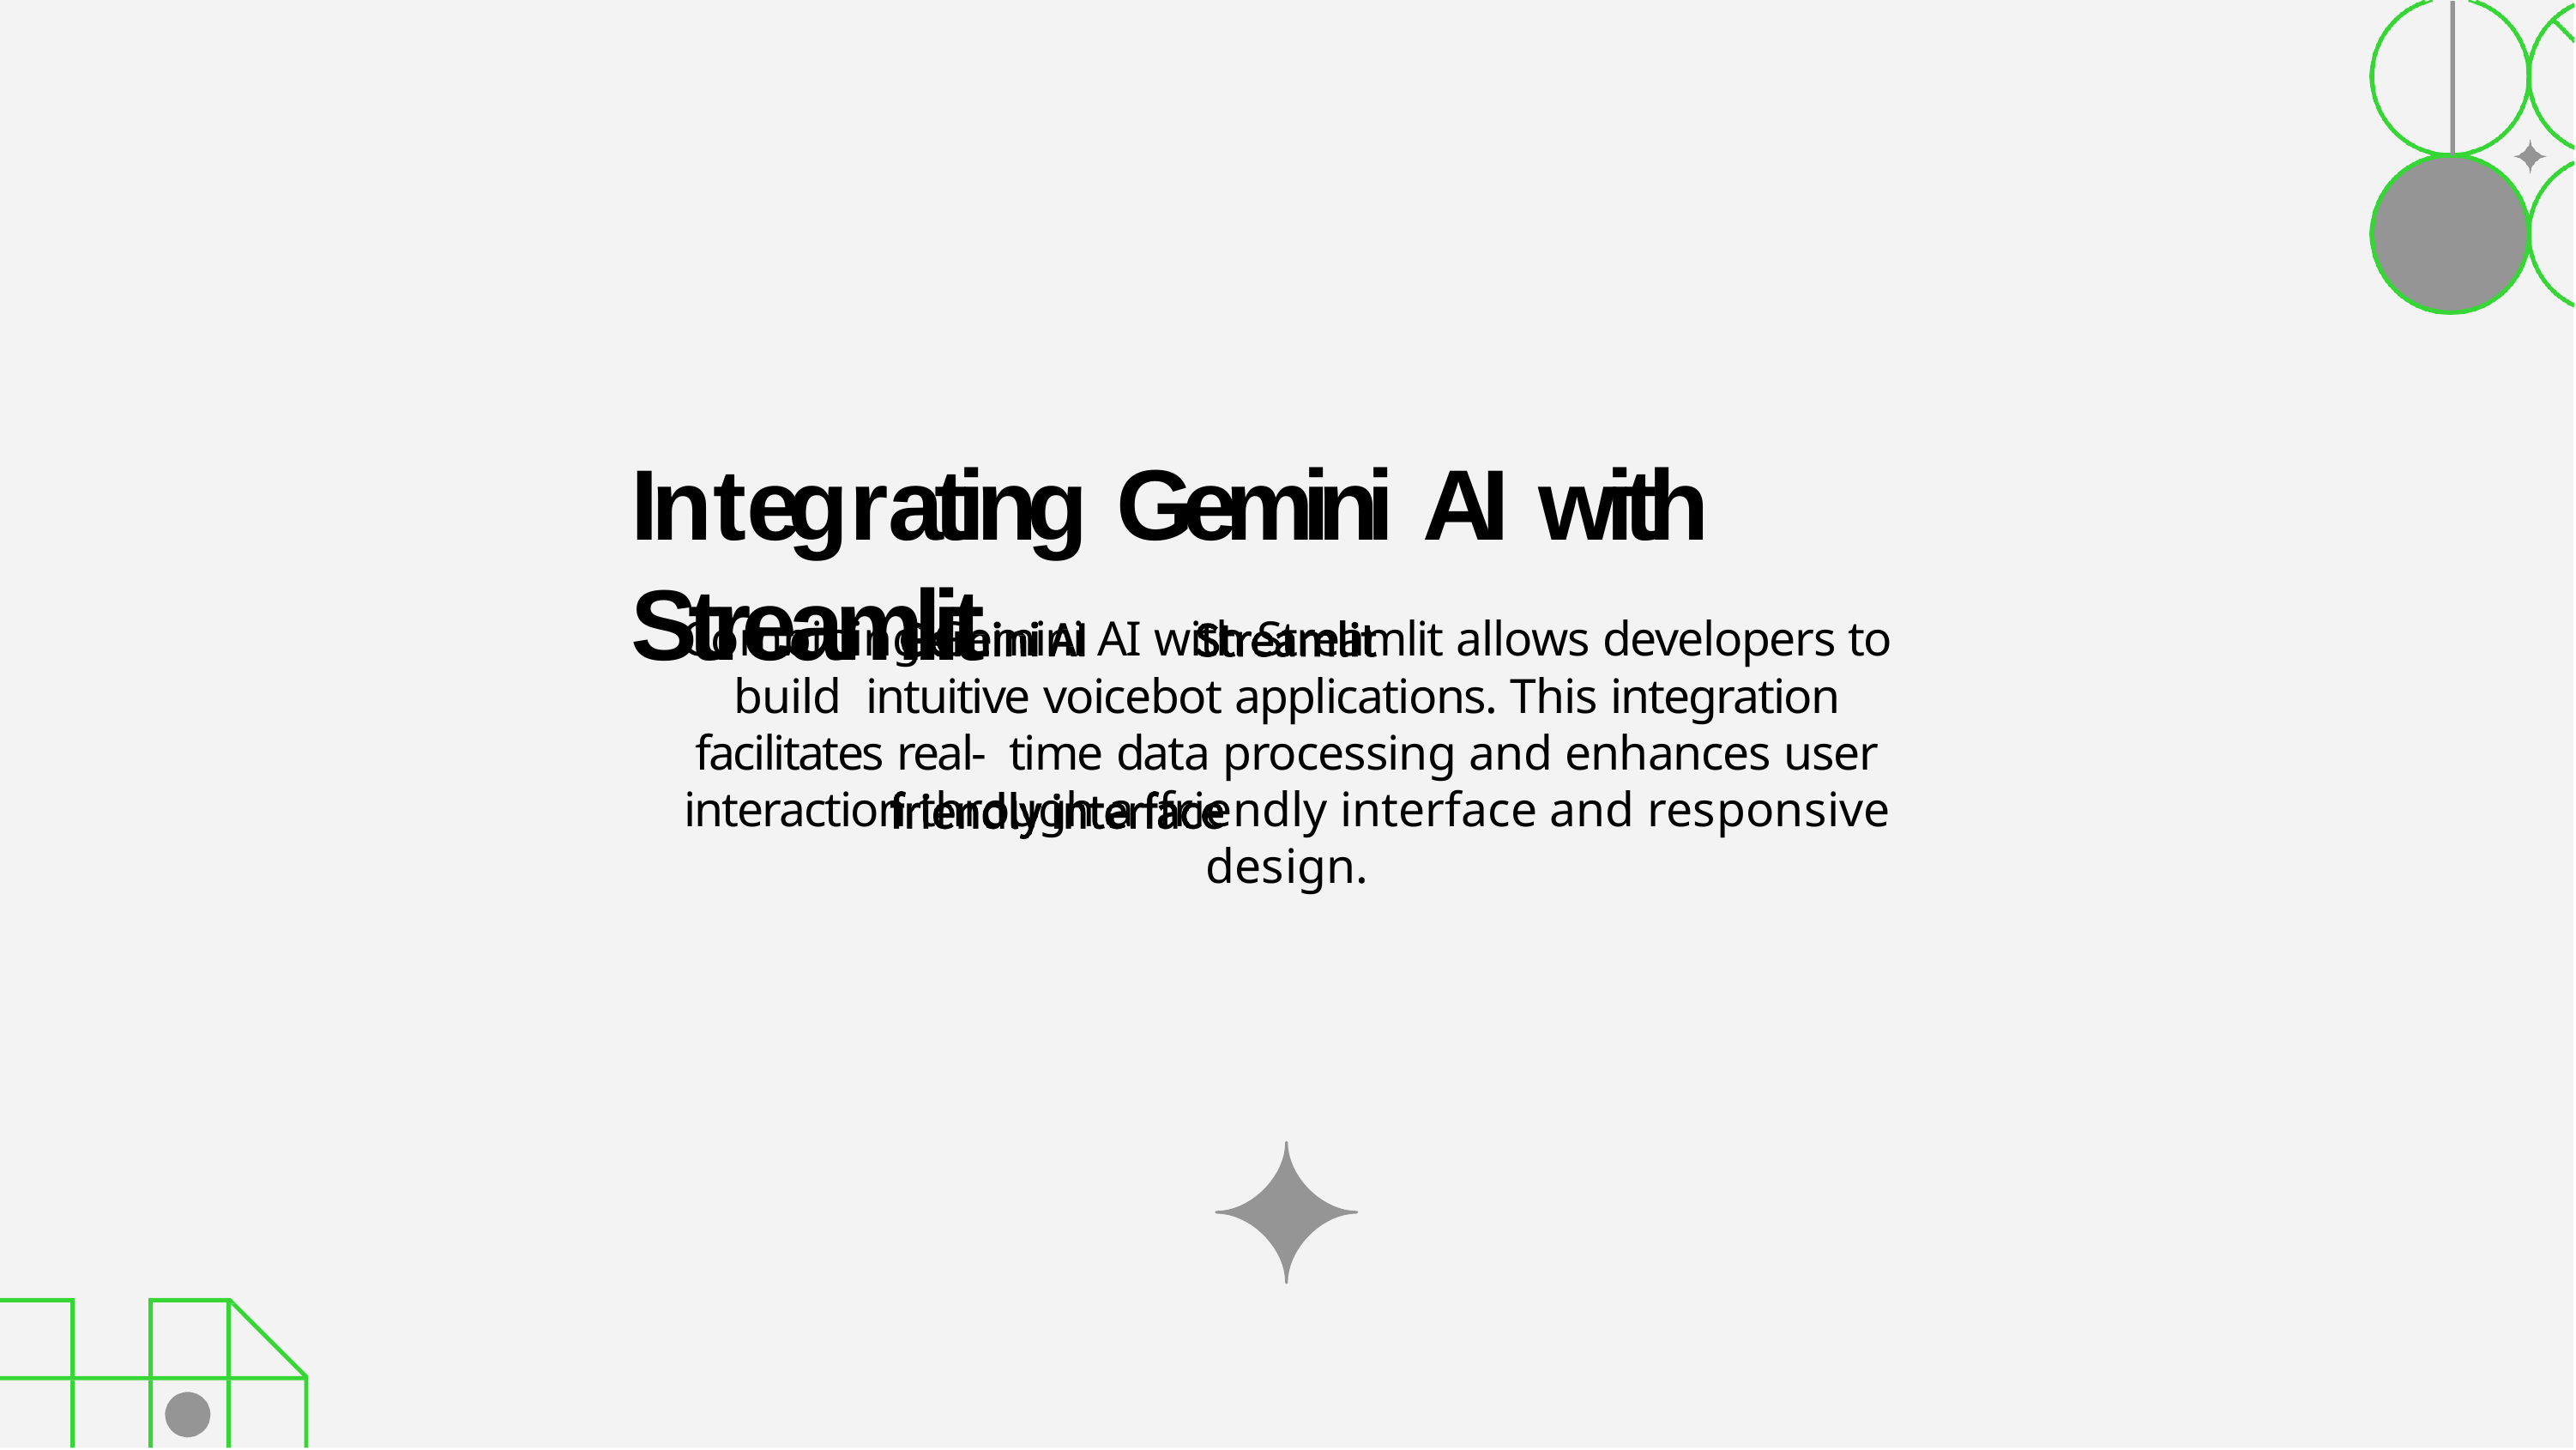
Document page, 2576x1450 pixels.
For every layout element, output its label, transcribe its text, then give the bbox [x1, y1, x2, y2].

title Integrating Gemini AI with Streamlit [629, 438, 1945, 682]
picture [1194, 619, 1377, 658]
text_box Combining Gemini AI with Streamlit allows developers to build intuitive voicebot applications. This integration facilitates real- time data processing and enhances user interaction through a friendly interface and responsive design. [669, 682, 1904, 893]
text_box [0, 1297, 309, 1448]
picture [890, 791, 1223, 839]
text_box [1215, 1140, 1359, 1284]
picture [2368, 0, 2575, 315]
